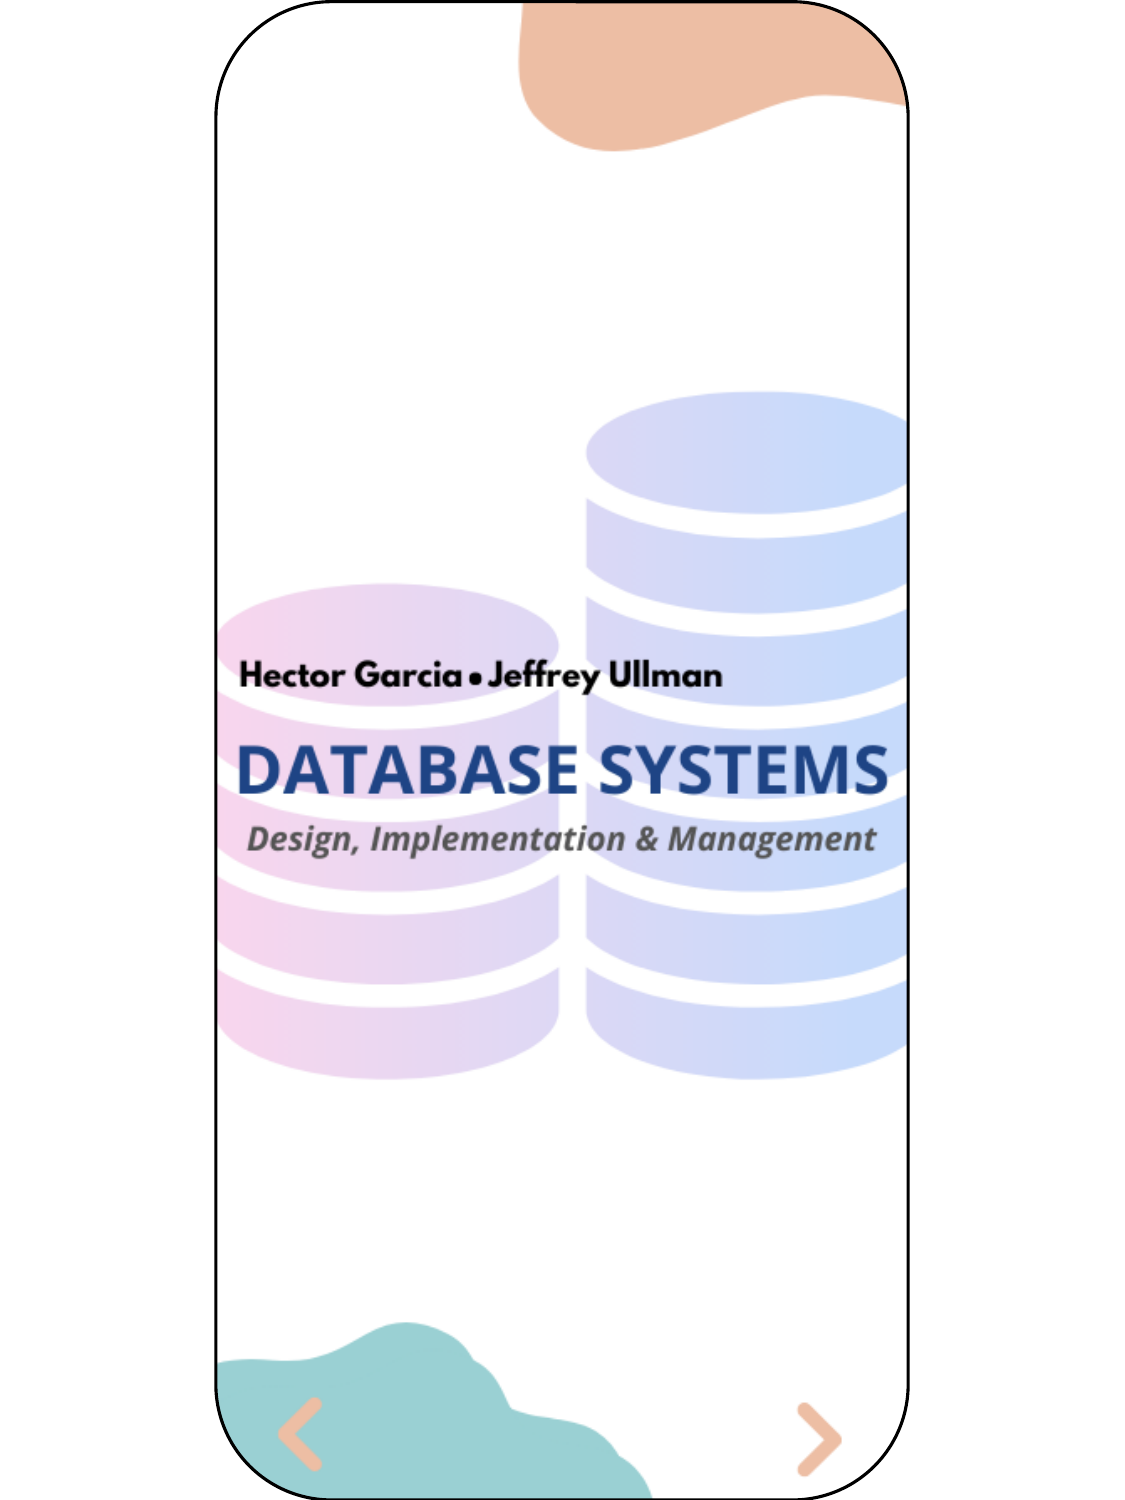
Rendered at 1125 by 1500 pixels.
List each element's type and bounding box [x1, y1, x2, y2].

picture [215, 1, 909, 1500]
